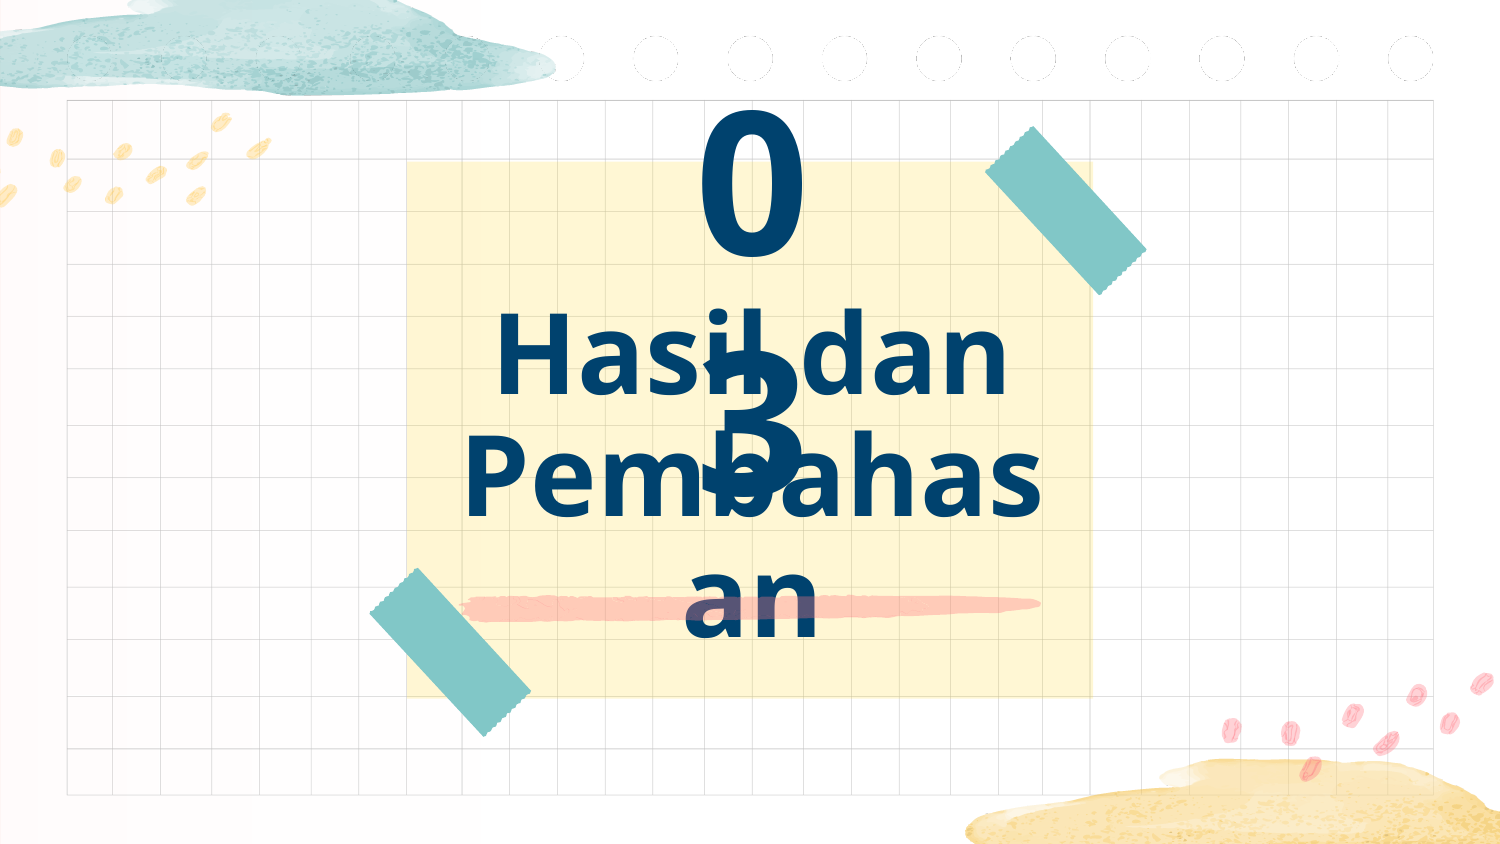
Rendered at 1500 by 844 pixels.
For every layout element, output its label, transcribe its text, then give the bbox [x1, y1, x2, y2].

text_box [458, 594, 1042, 624]
picture [0, 0, 1500, 844]
text_box [407, 161, 1094, 699]
title Hasil dan Pembahasan [435, 369, 1069, 590]
text_box [984, 126, 1147, 296]
text_box [369, 567, 532, 737]
title 03 [632, 210, 872, 380]
